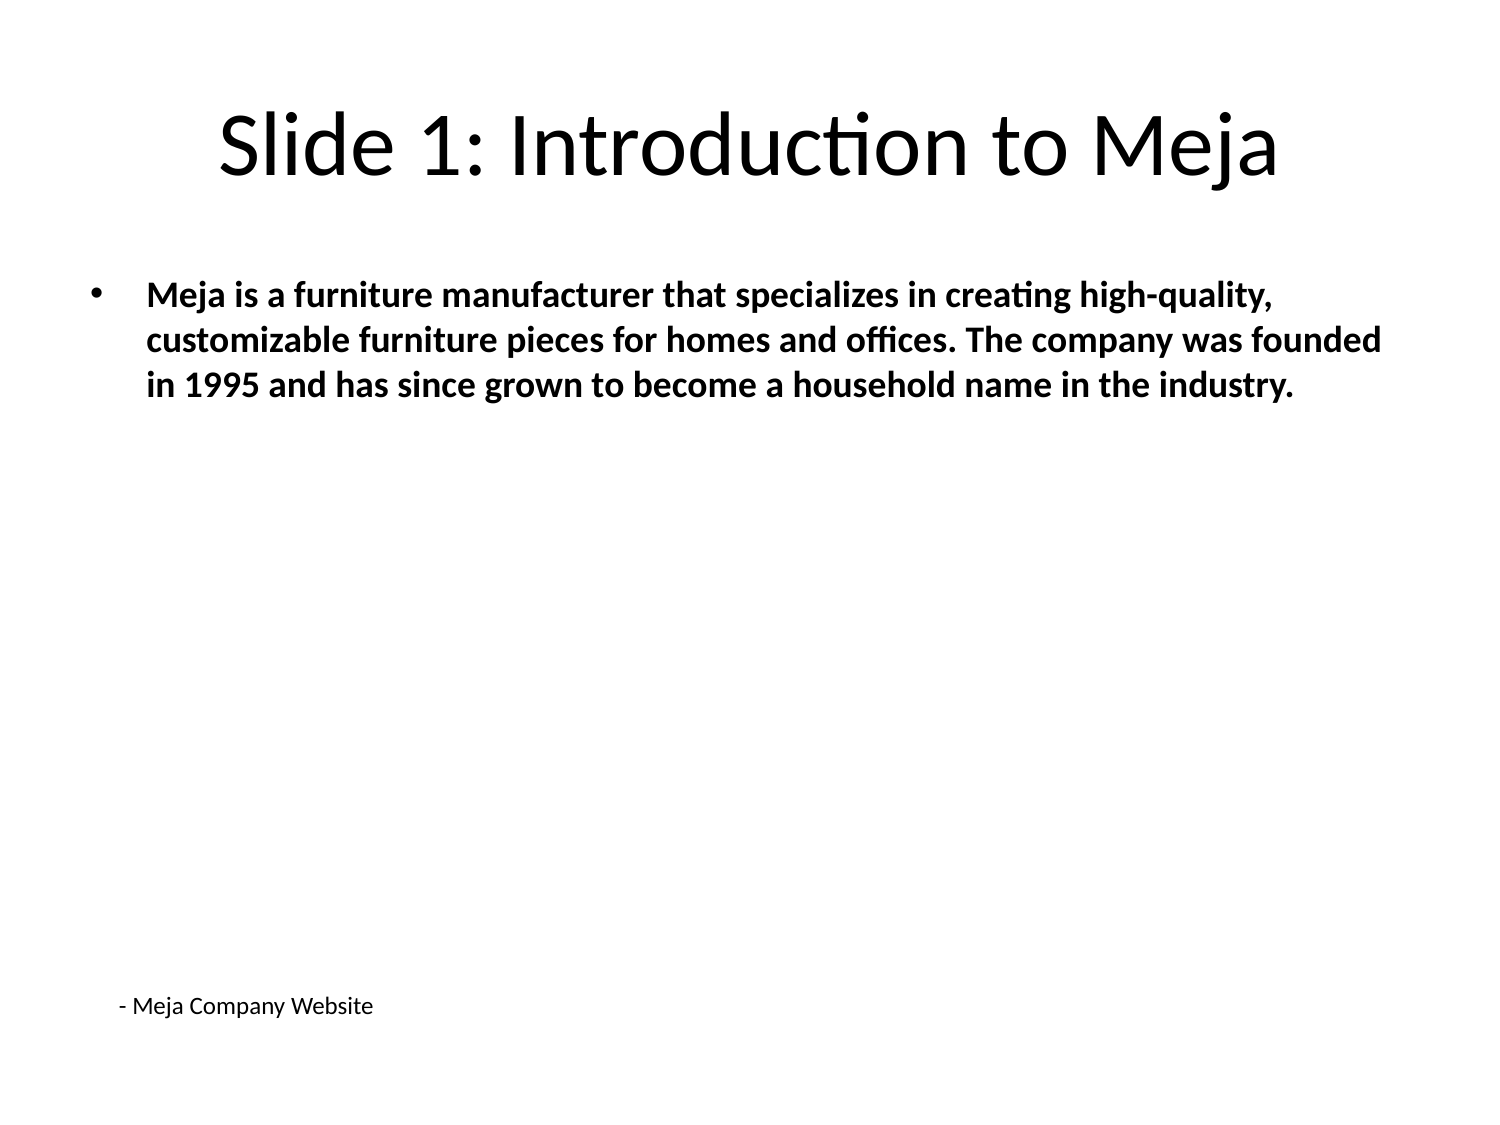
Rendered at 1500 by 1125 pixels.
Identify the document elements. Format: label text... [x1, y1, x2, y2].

list Meja is a furniture manufacturer that specializes in creating high-quality, customizable furniture pieces for homes and offices. The company was founded in 1995 and has since grown to become a household name in the industry. [75, 262, 1425, 1005]
title Slide 1: Introduction to Meja [75, 45, 1425, 233]
text_box - Meja Company Website [104, 937, 1500, 1028]
